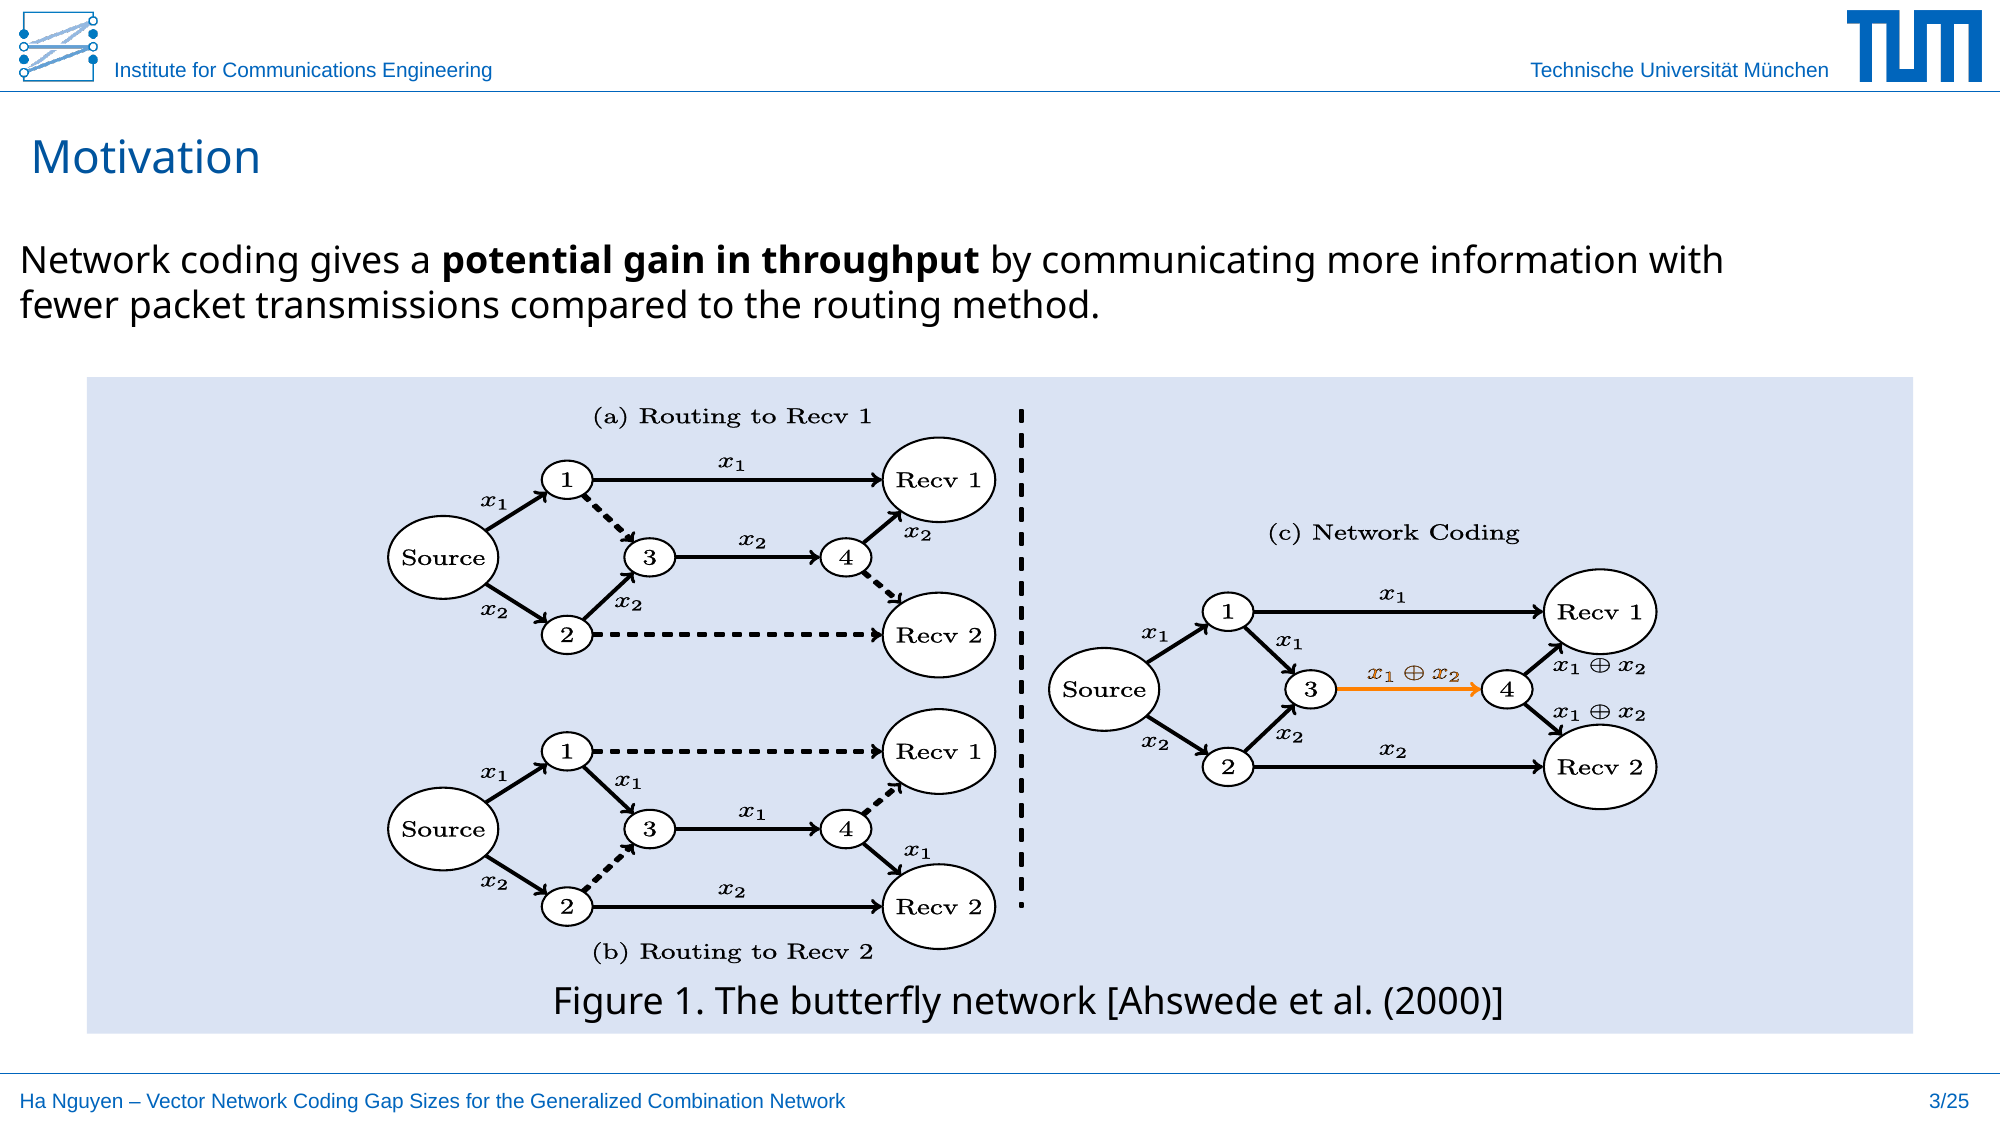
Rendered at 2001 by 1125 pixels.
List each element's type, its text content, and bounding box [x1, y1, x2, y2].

picture [18, 10, 98, 82]
text_box Ha Nguyen – Vector Network Coding Gap Sizes for the Generalized Combination Network [4, 1080, 861, 1120]
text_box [86, 377, 1914, 1034]
text_box Technische Universität München [1515, 49, 1845, 89]
text_box Institute for Communications Engineering [99, 49, 508, 89]
text_box Motivation [15, 120, 277, 191]
picture [1846, 10, 1982, 82]
text_box Network coding gives a potential gain in throughput by communicating more information with fewer packet transmissions compared to the routing method. [4, 228, 1750, 334]
text_box 3/25 [1914, 1080, 1985, 1120]
